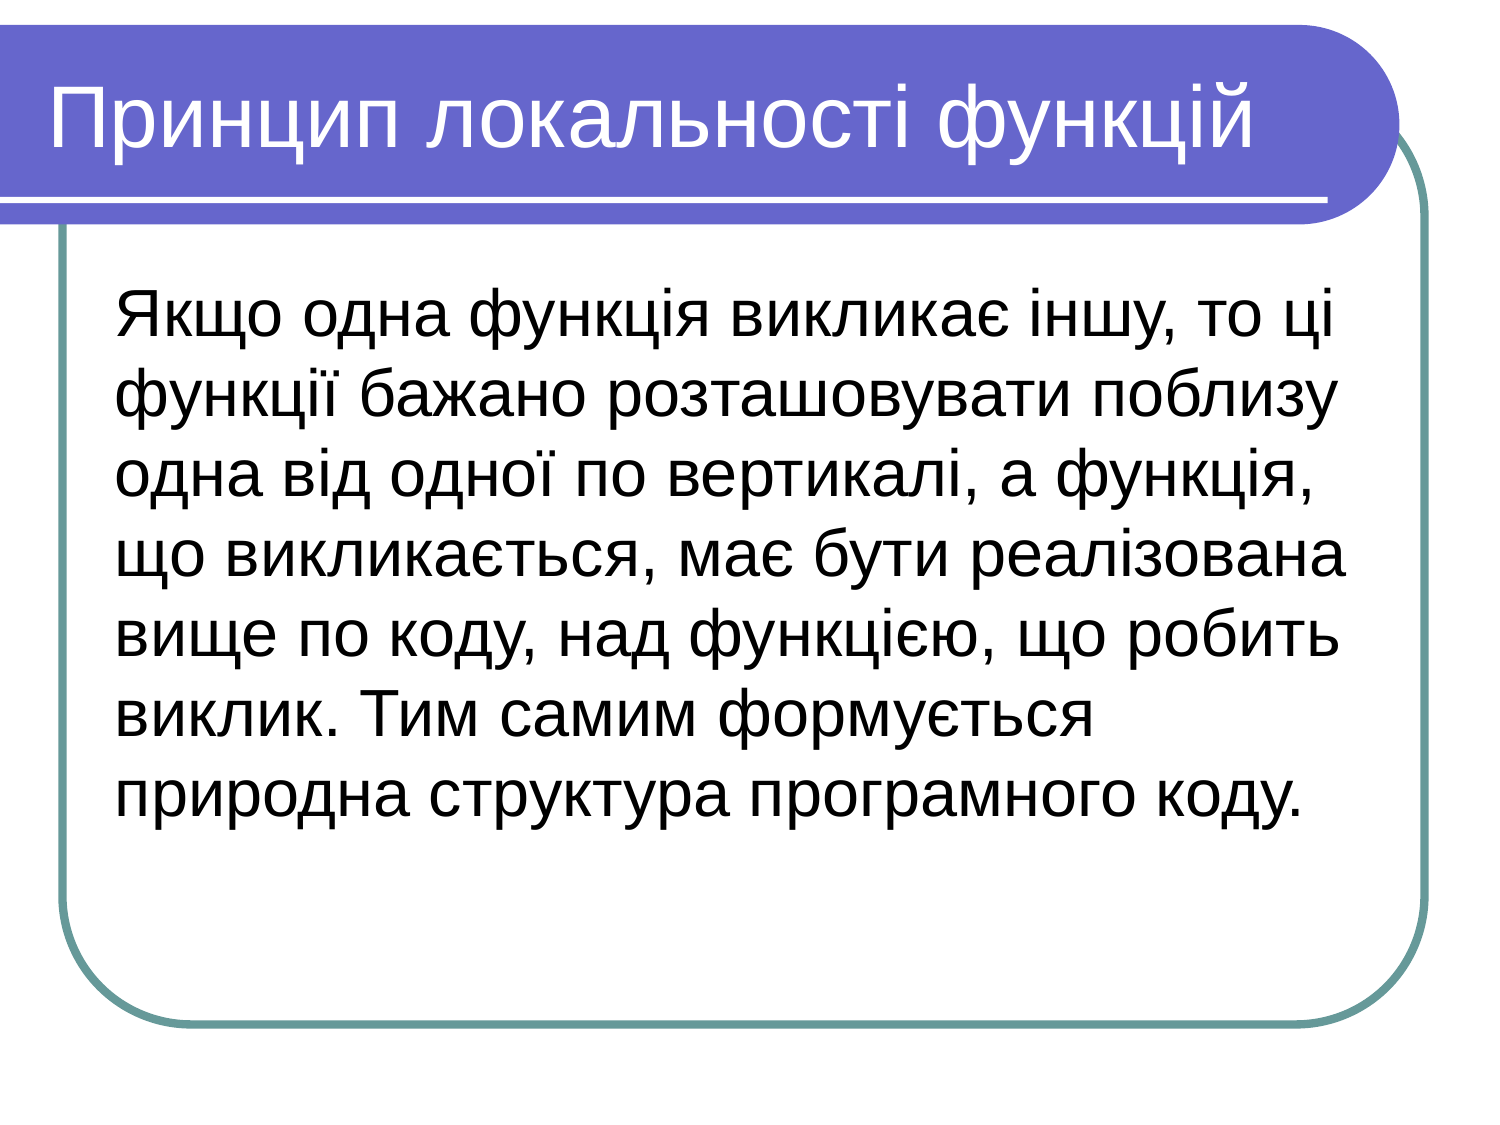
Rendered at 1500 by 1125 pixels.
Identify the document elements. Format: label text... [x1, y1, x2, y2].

title Принцип локальності функцій [31, 37, 1347, 188]
list Якщо одна функція викликає іншу, то ці функції бажано розташовувати поблизу одна від одної по вертикалі, а функція, що викликається, має бути реалізована вище по коду, над функцією, що робить виклик. Тим самим формується природна структура програмного коду. [99, 262, 1400, 988]
